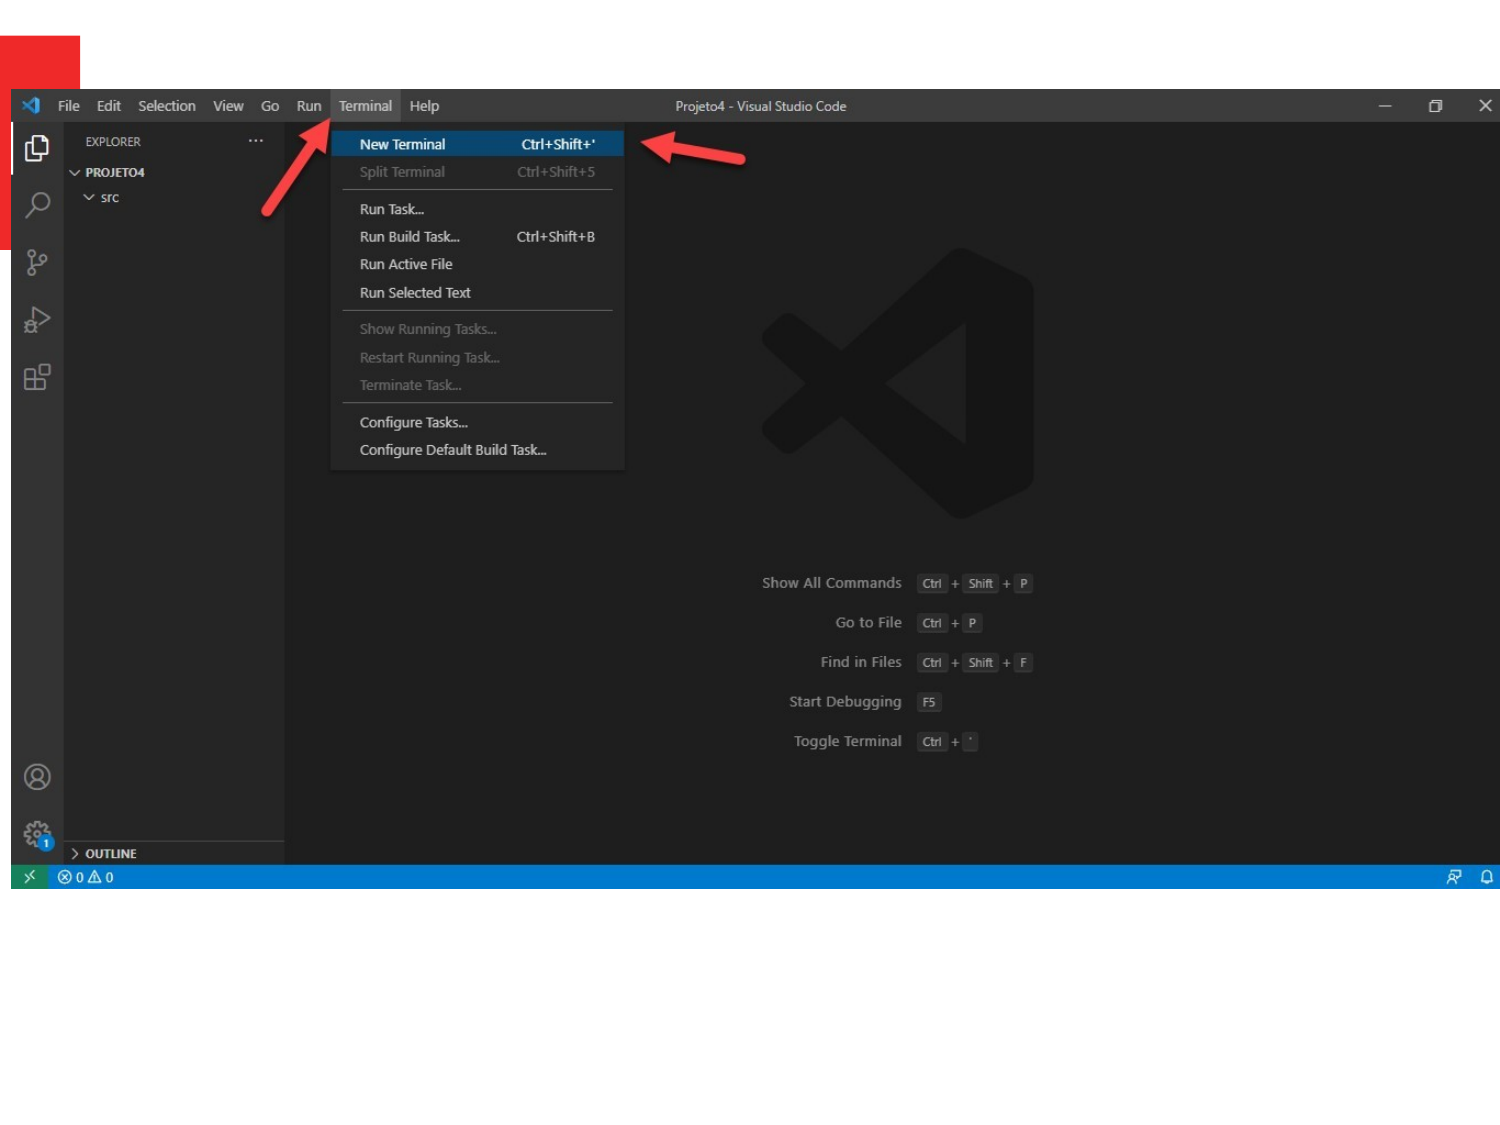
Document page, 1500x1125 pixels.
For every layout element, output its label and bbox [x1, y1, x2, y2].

picture [10, 88, 1500, 889]
